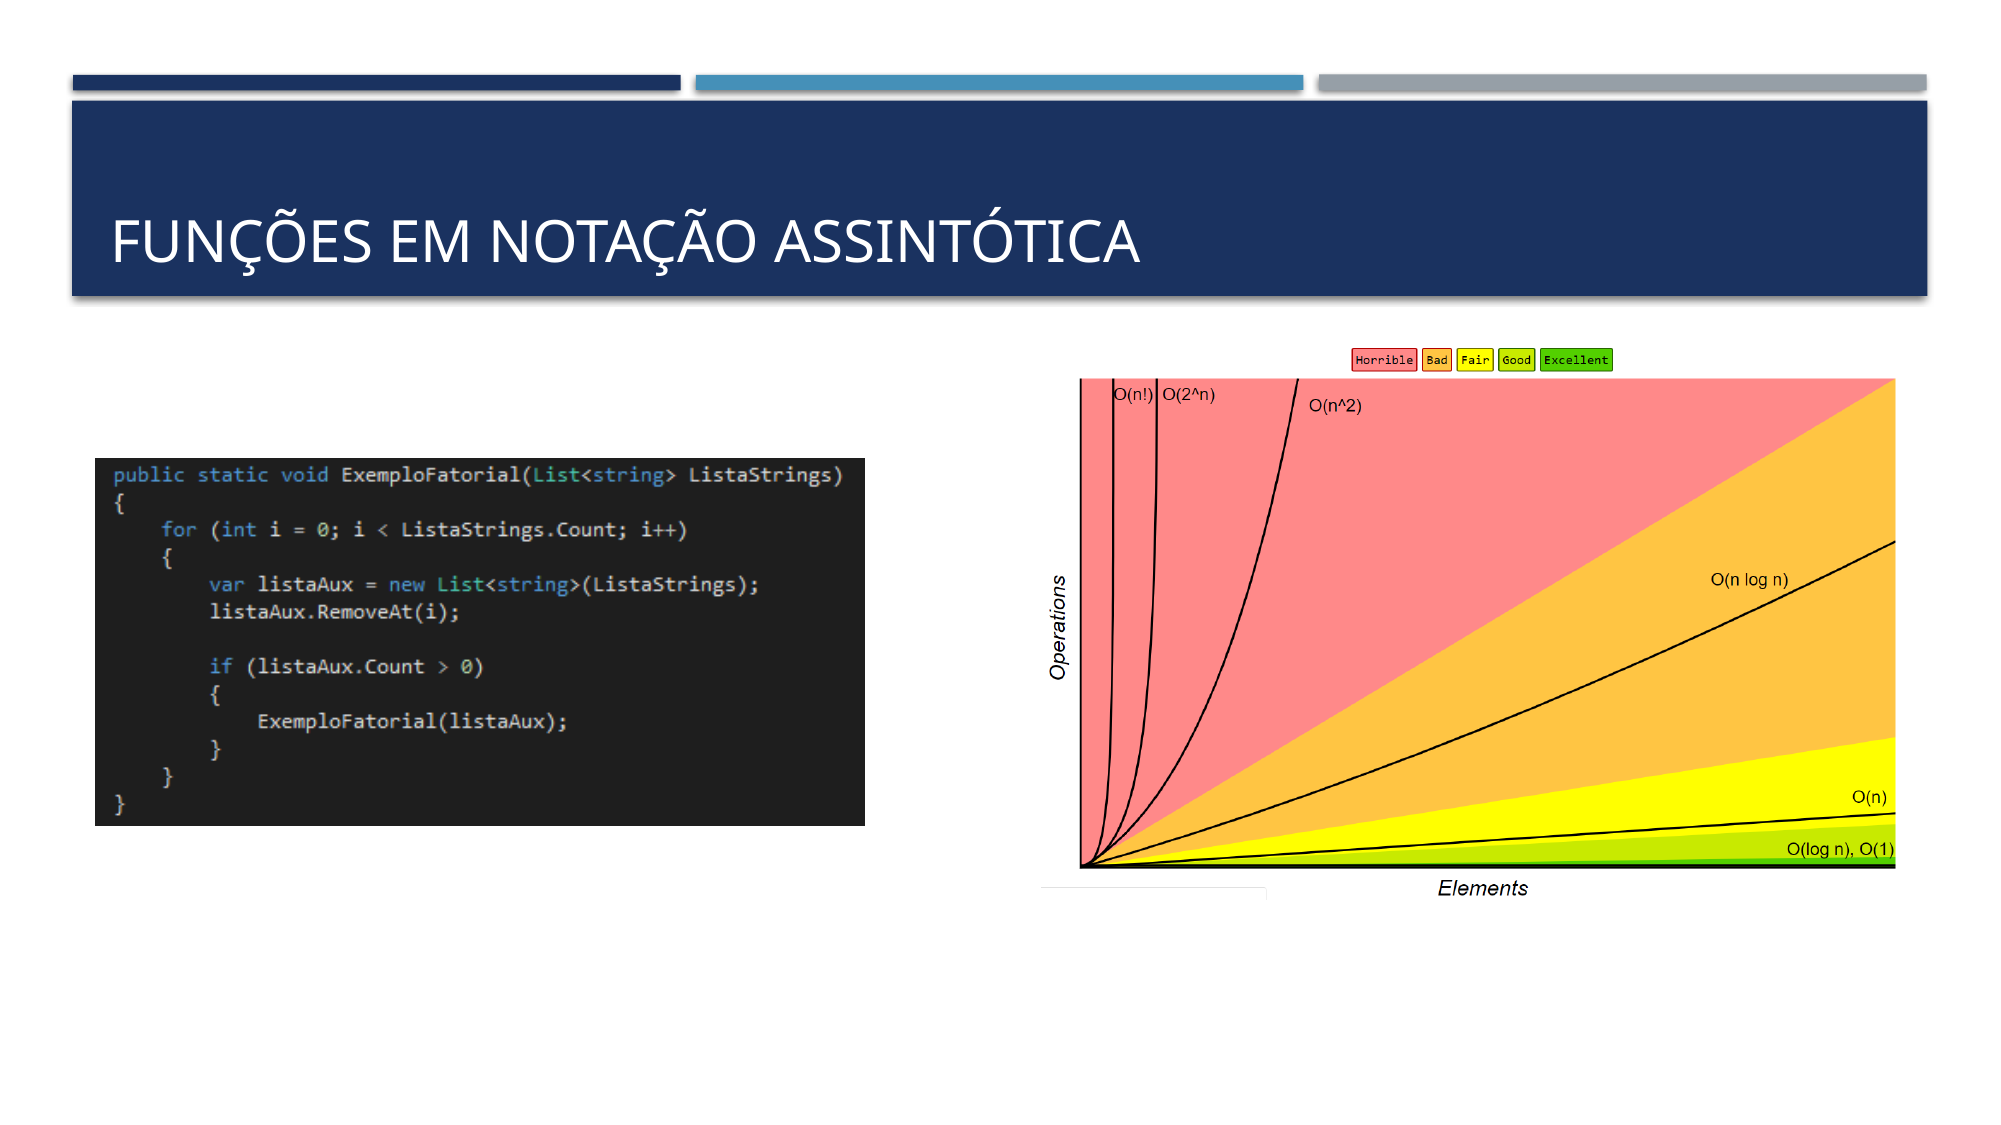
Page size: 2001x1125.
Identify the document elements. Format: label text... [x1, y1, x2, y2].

picture [1040, 338, 1906, 900]
title Funções em notação assintótica [95, 115, 1905, 282]
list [94, 457, 865, 827]
